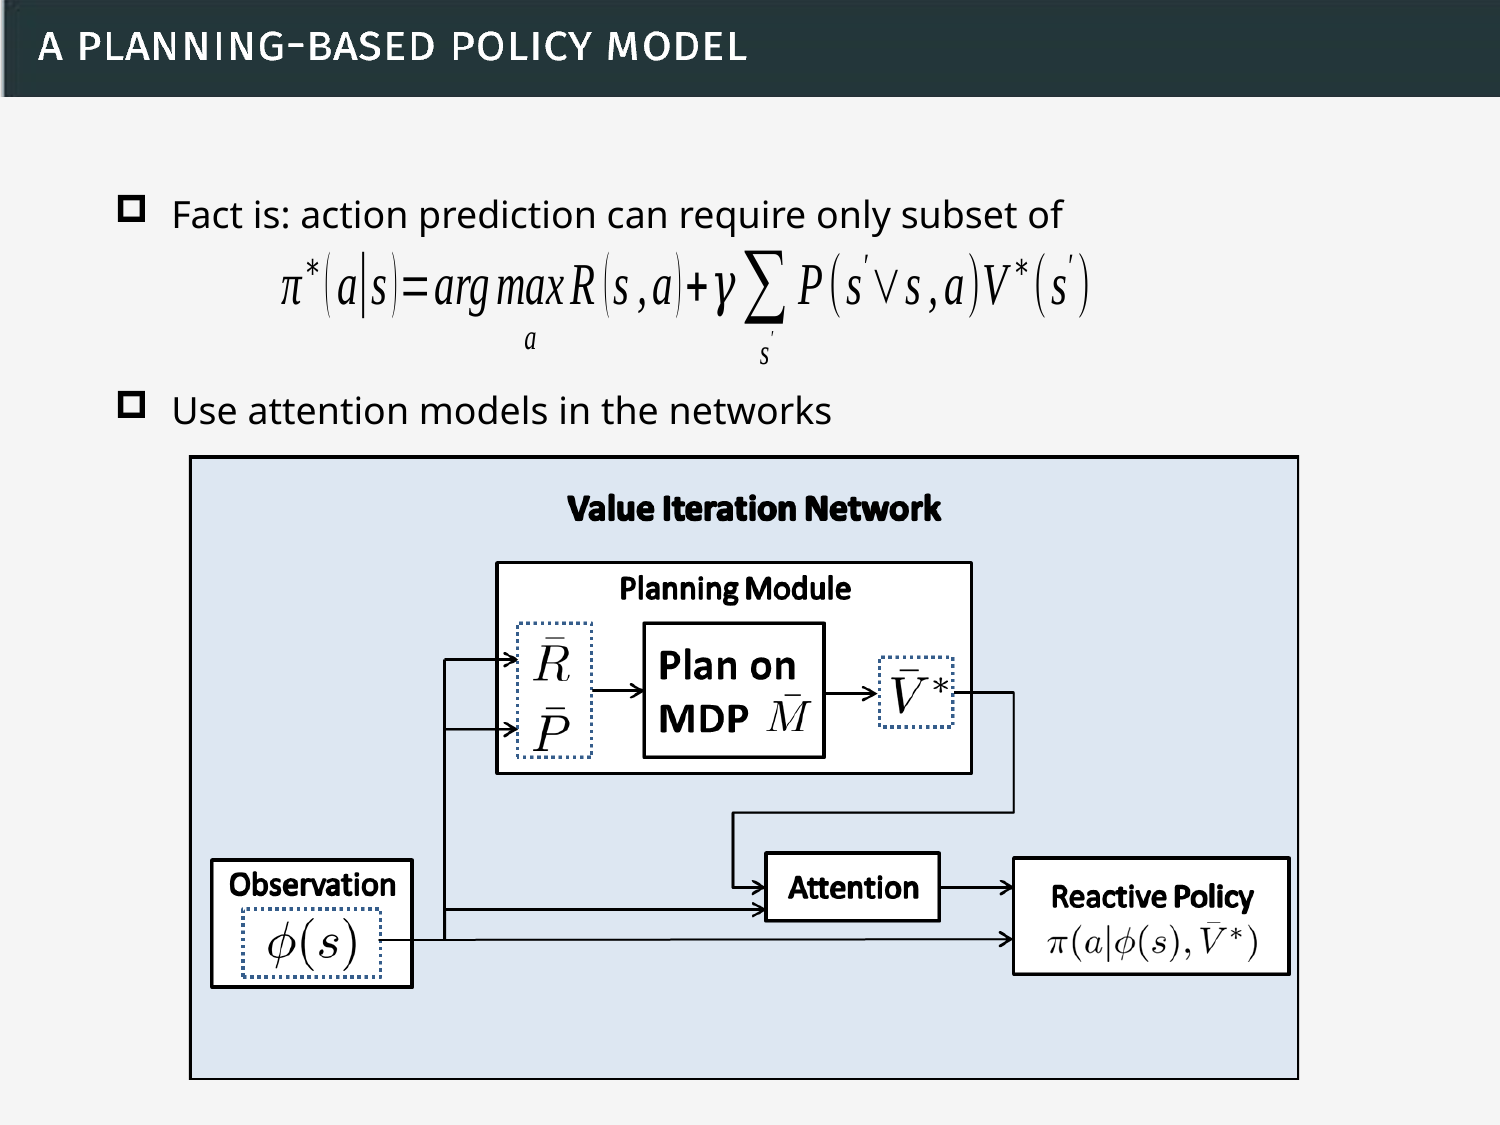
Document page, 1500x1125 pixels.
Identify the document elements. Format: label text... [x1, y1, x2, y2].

picture [188, 455, 1300, 1080]
picture [0, 0, 1500, 97]
text_box Use attention models in the networks [100, 374, 1091, 440]
